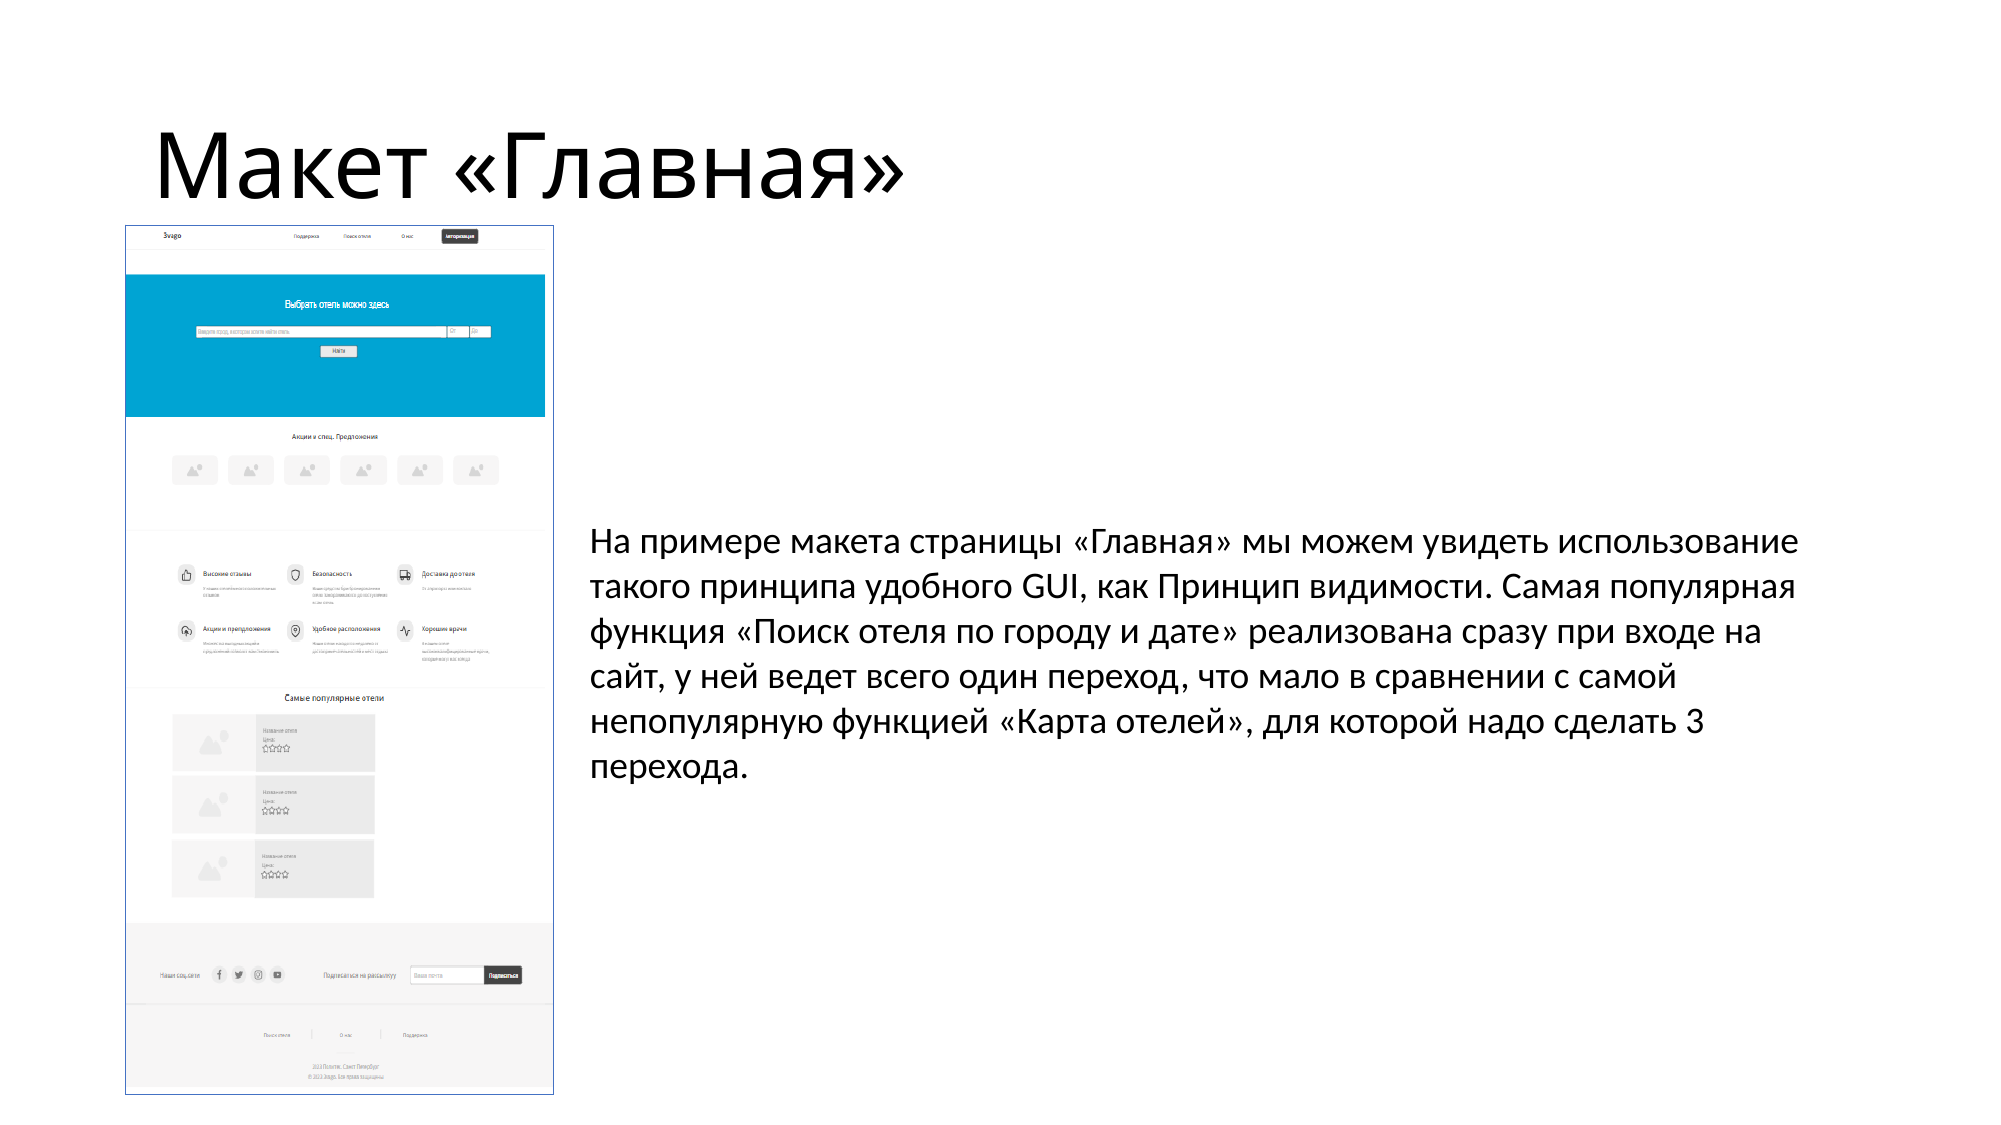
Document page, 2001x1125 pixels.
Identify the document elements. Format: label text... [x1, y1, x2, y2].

picture [197, 327, 491, 337]
picture [321, 346, 357, 357]
picture [125, 224, 554, 1095]
text_box На примере макета страницы «Главная» мы можем увидеть использование такого принципа удобного GUI, как Принцип видимости. Самая популярная функция «Поиск отеля по городу и дате» реализована сразу при входе на сайт, у ней ведет всего один переход, что мало в сравнении с самой непопулярную функцией «Карта отелей», для которой надо сделать 3 перехода. [575, 508, 1863, 838]
title Макет «Главная» [137, 59, 1863, 278]
